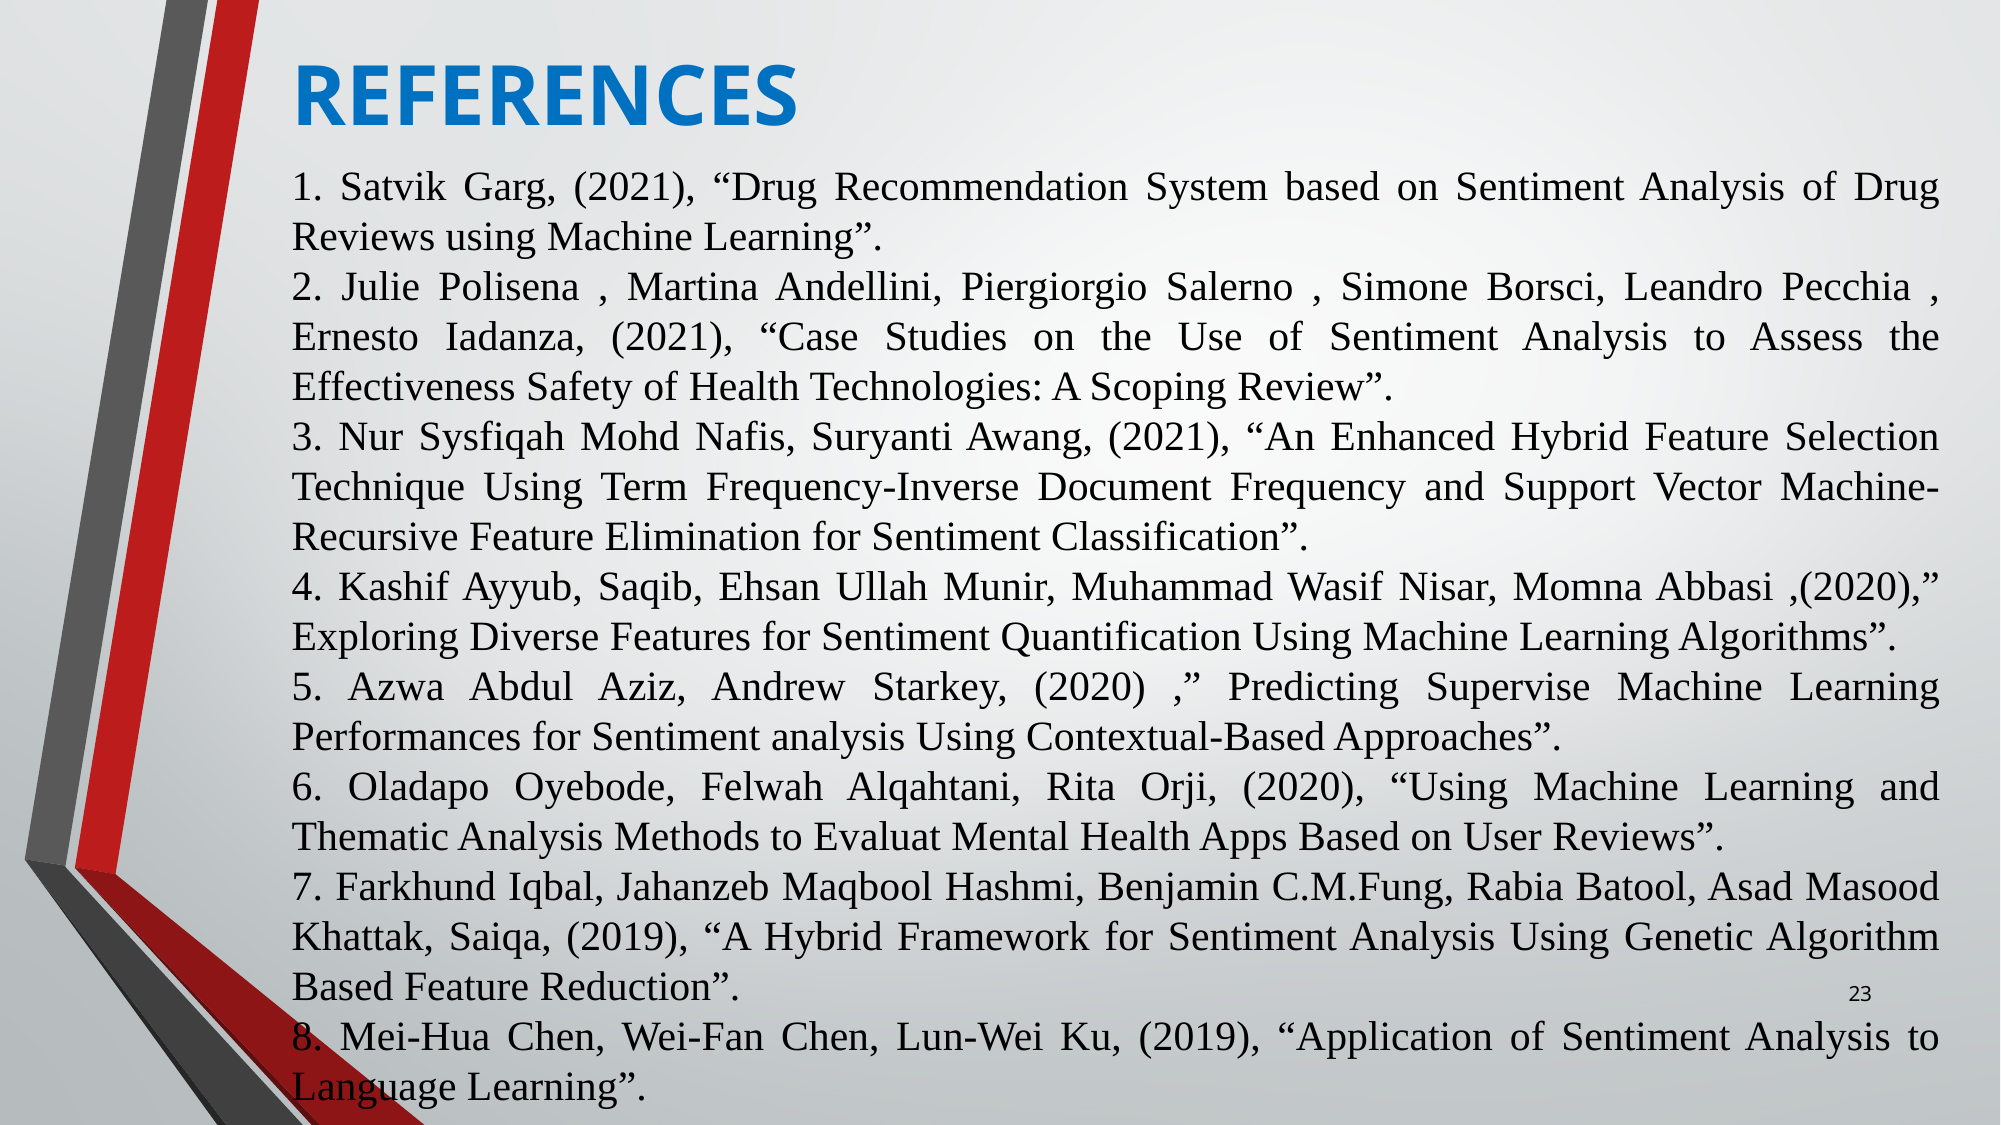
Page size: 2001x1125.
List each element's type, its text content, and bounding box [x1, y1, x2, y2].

text_box REFERENCES [276, 34, 893, 150]
text_box 1. Satvik Garg, (2021), “Drug Recommendation System based on Sentiment Analysis of Drug Reviews using Machine Learning”. 2. Julie Polisena , Martina Andellini, Piergiorgio Salerno , Simone Borsci, Leandro Pecchia , Ernesto Iadanza, (2021), “Case Studies on the Use of Sentiment Analysis to Assess the Effectiveness Safety of Health Technologies: A Scoping Review”. 3. Nur Sysfiqah Mohd Nafis, Suryanti Awang, (2021), “An Enhanced Hybrid Feature Selection Technique Using Term Frequency-Inverse Document Frequency and Support Vector Machine- Recursive Feature Elimination for Sentiment Classification”. 4. Kashif Ayyub, Saqib, Ehsan Ullah Munir, Muhammad Wasif Nisar, Momna Abbasi ,(2020),” Exploring Diverse Features for Sentiment Quantification Using Machine Learning Algorithms”. 5. Azwa Abdul Aziz, Andrew Starkey, (2020) ,” Predicting Supervise Machine Learning Performances for Sentiment analysis Using Contextual-Based Approaches”. 6. Oladapo Oyebode, Felwah Alqahtani, Rita Orji, (2020), “Using Machine Learning and Thematic Analysis Methods to Evaluat Mental Health Apps Based on User Reviews”. 7. Farkhund Iqbal, Jahanzeb Maqbool Hashmi, Benjamin C.M.Fung, Rabia Batool, Asad Masood Khattak, Saiqa, (2019), “A Hybrid Framework for Sentiment Analysis Using Genetic Algorithm Based Feature Reduction”. 8. Mei-Hua Chen, Wei-Fan Chen, Lun-Wei Ku, (2019), “Application of Sentiment Analysis to Language Learning”. [276, 151, 1957, 1117]
slide_number 23 [1796, 965, 1887, 1025]
